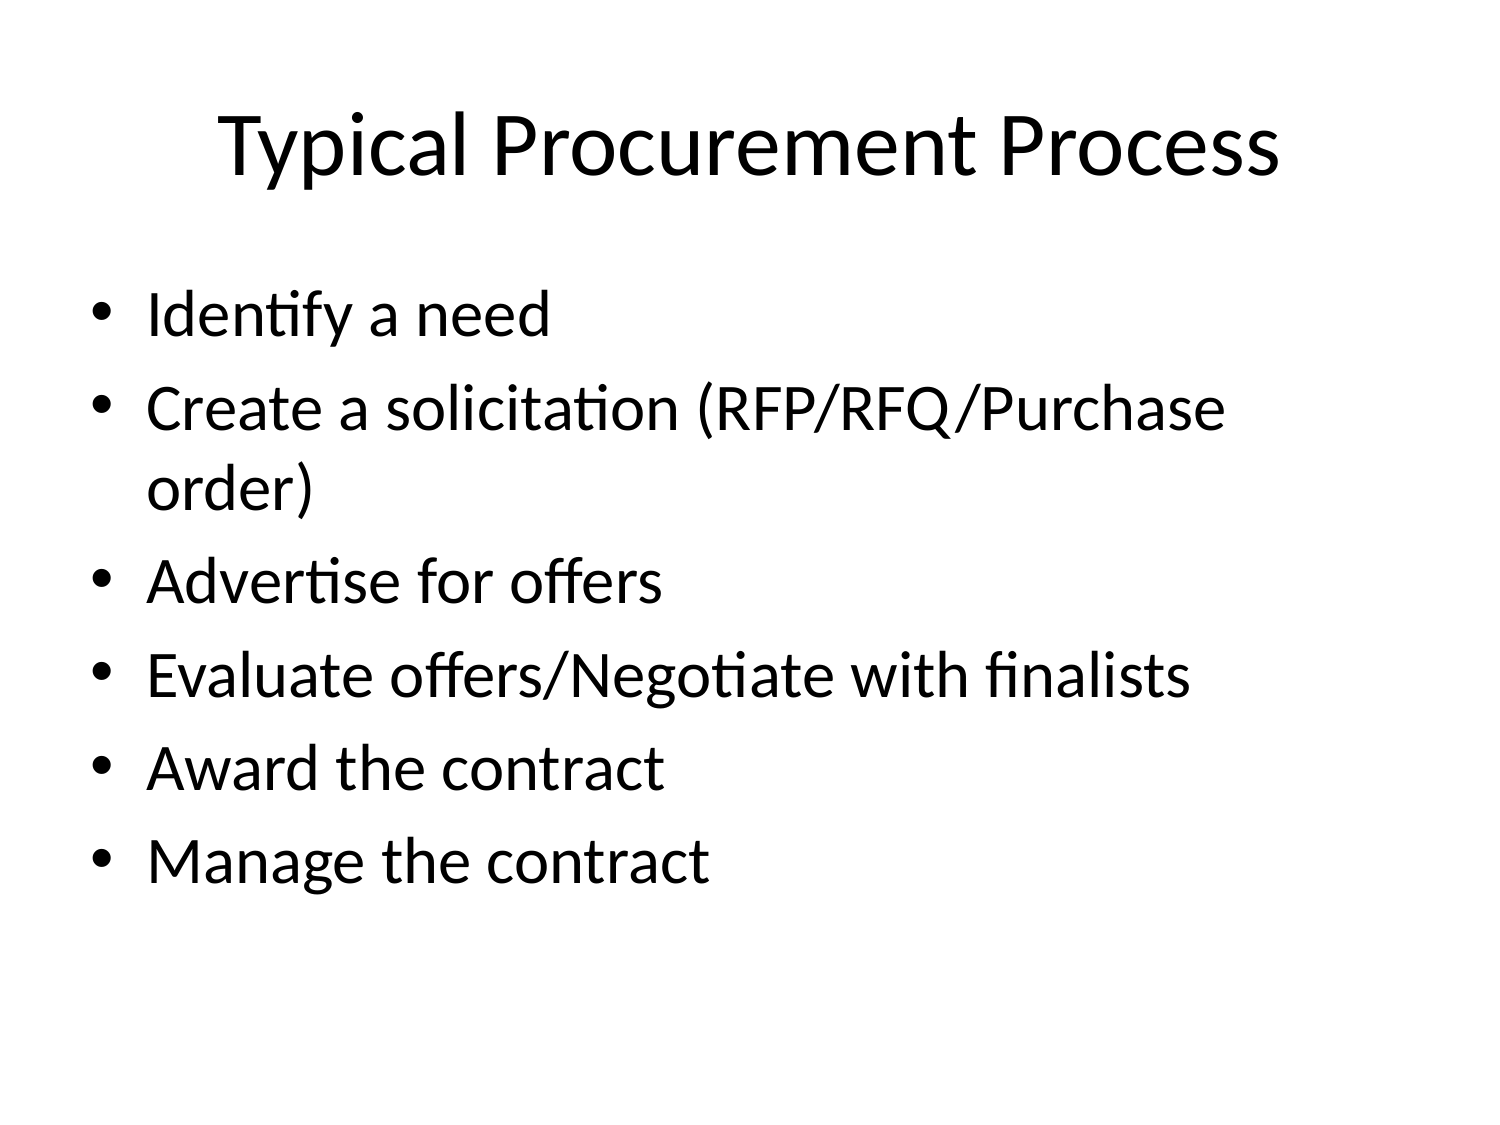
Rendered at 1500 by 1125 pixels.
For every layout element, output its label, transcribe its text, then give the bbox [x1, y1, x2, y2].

title Typical Procurement Process [75, 45, 1425, 233]
list Identify a need Create a solicitation (RFP/RFQ/Purchase order) Advertise for offers Evaluate offers/Negotiate with finalists Award the contract Manage the contract [75, 262, 1425, 1005]
